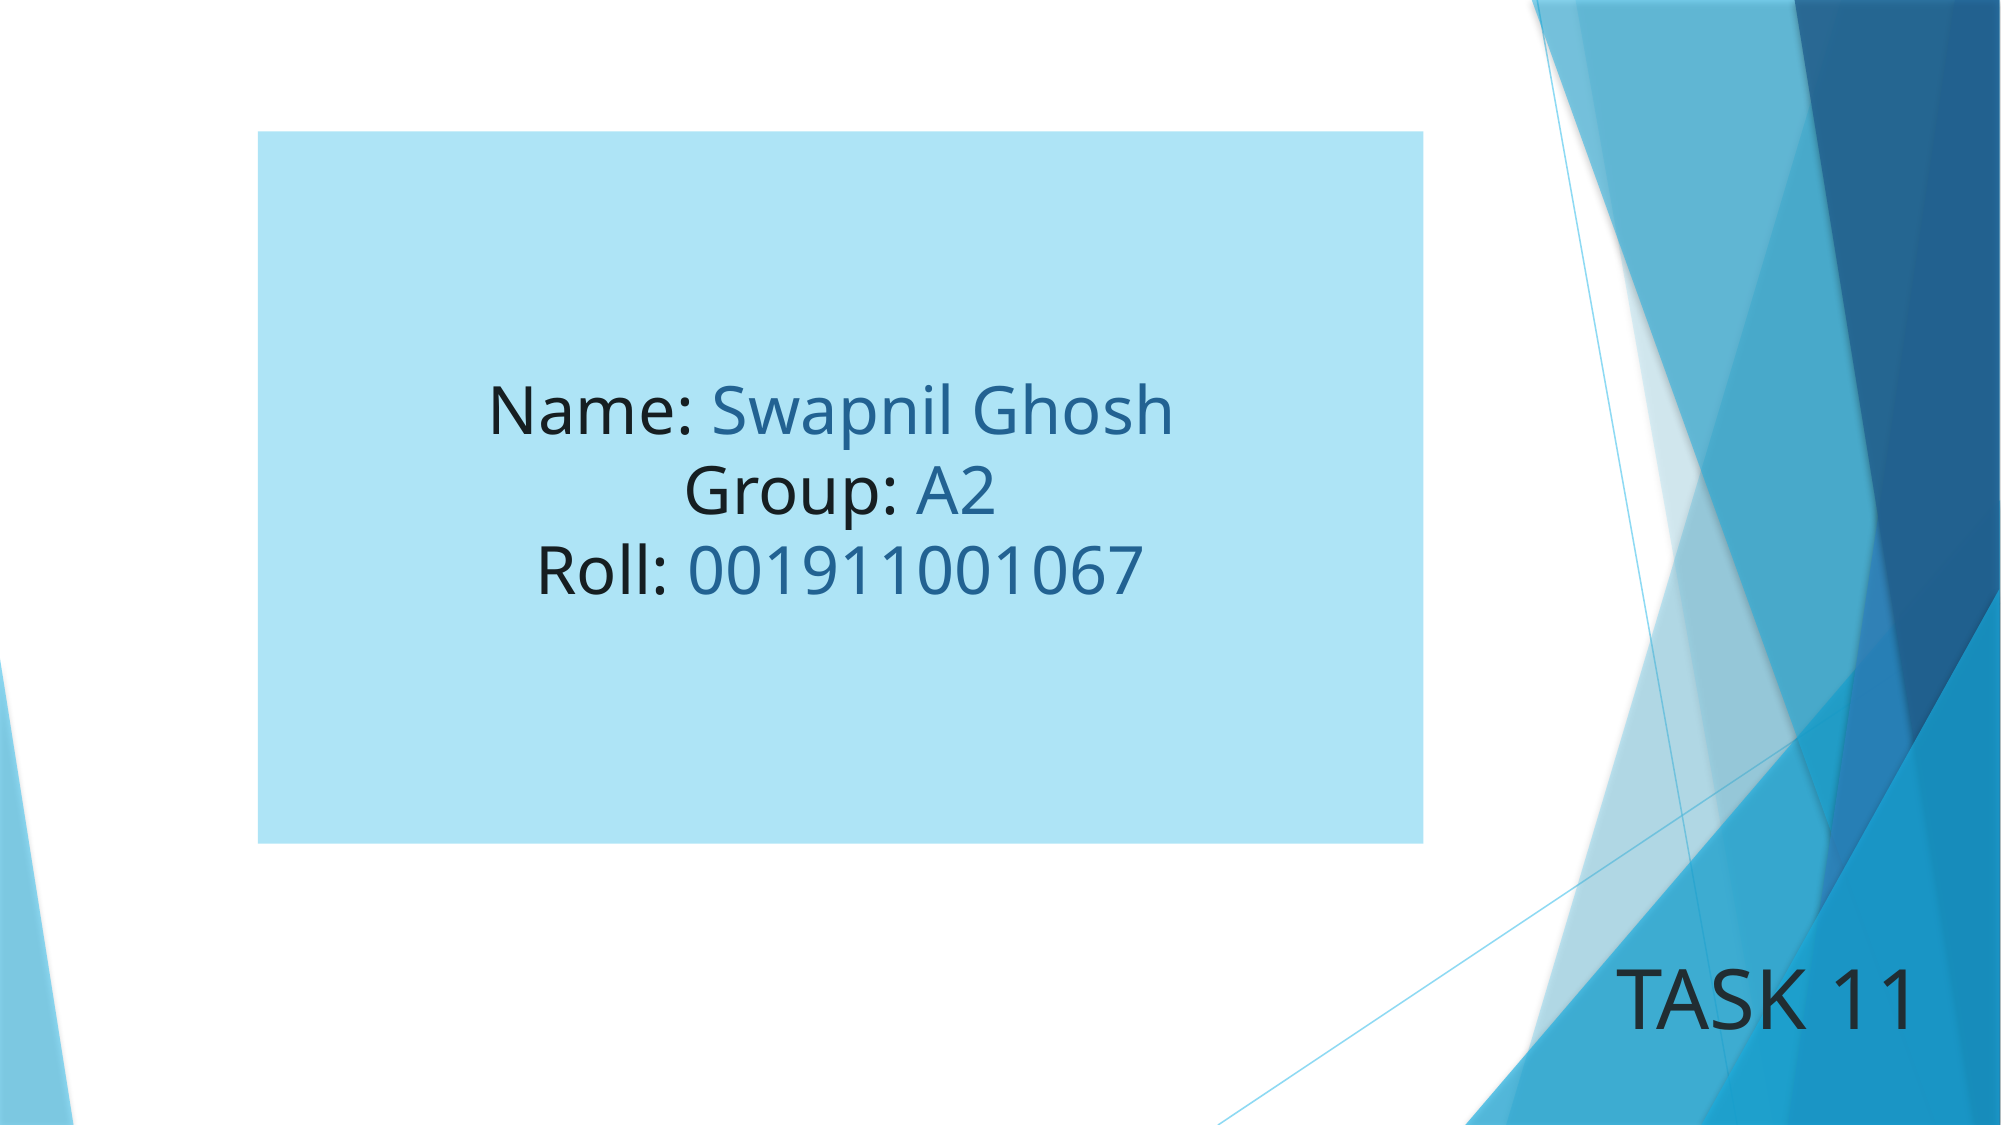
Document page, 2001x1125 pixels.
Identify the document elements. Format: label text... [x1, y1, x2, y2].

text_box Name: Swapnil Ghosh Group: A2 Roll: 001911001067 [257, 131, 1424, 844]
text_box TASK 11 [1601, 939, 1949, 1054]
